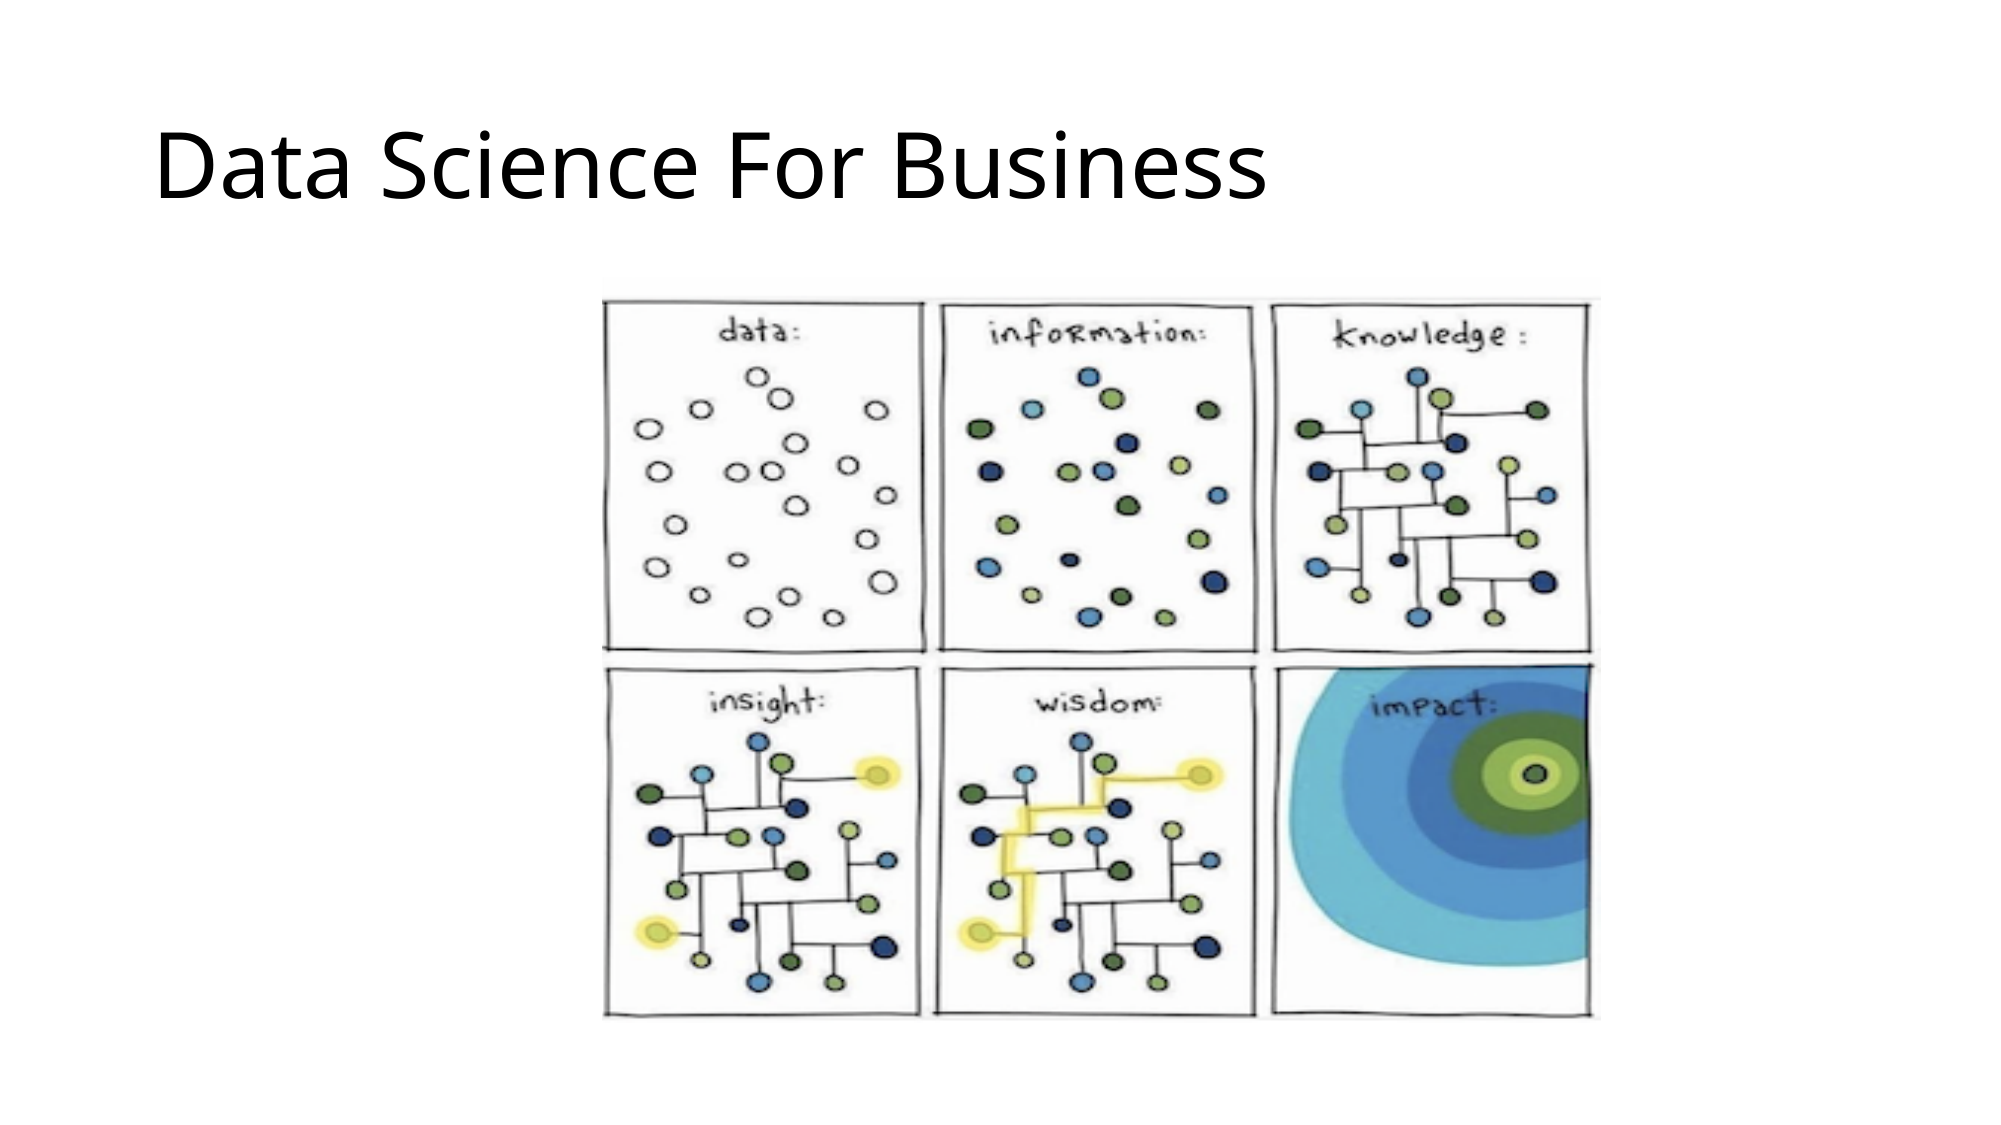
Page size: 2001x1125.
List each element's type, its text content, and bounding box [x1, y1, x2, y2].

picture [601, 276, 1602, 1023]
title Data Science For Business [137, 59, 1863, 278]
